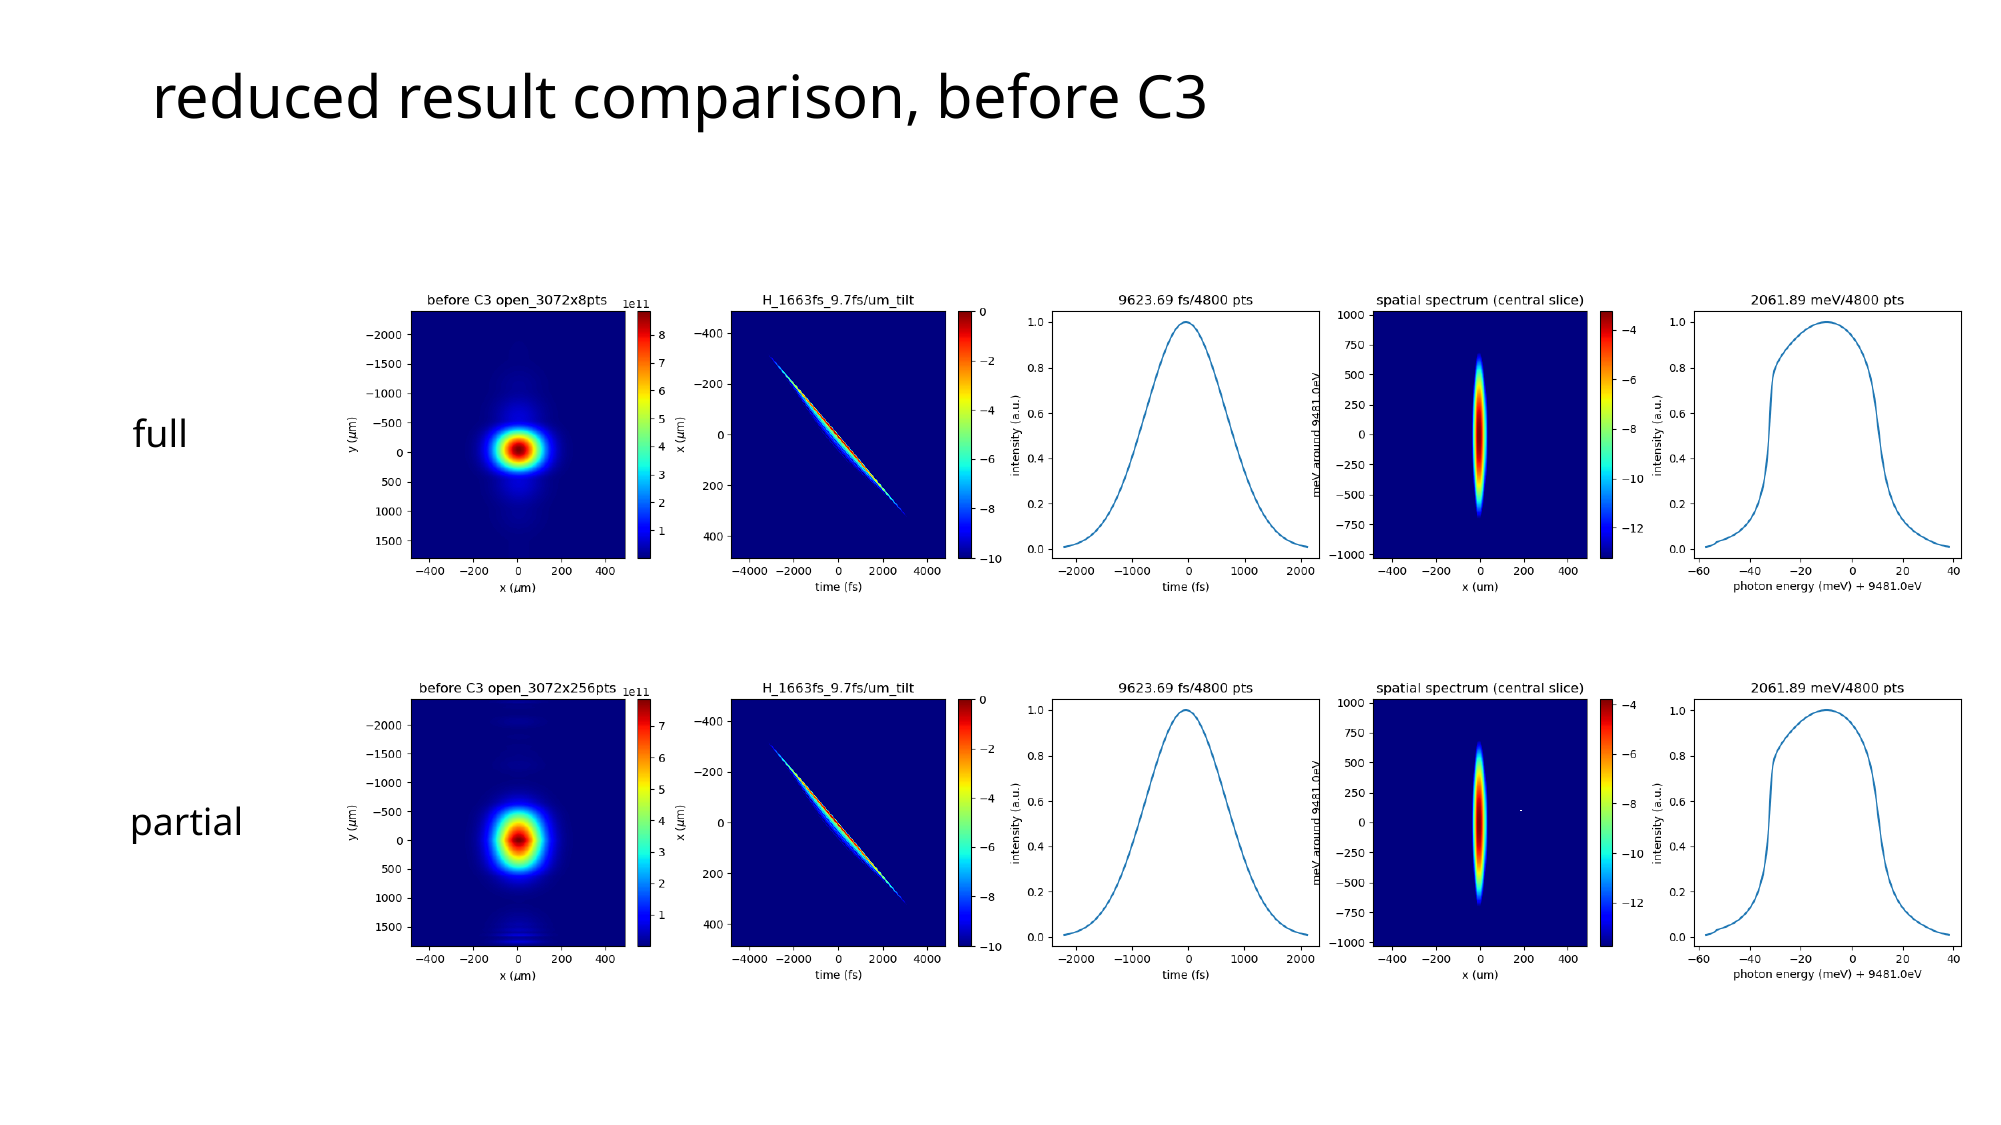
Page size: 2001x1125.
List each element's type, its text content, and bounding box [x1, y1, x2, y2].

title reduced result comparison, before C3 [137, 59, 1854, 140]
text_box partial [115, 790, 160, 851]
picture [160, 660, 2000, 981]
text_box full [117, 402, 160, 463]
picture [160, 272, 2000, 593]
